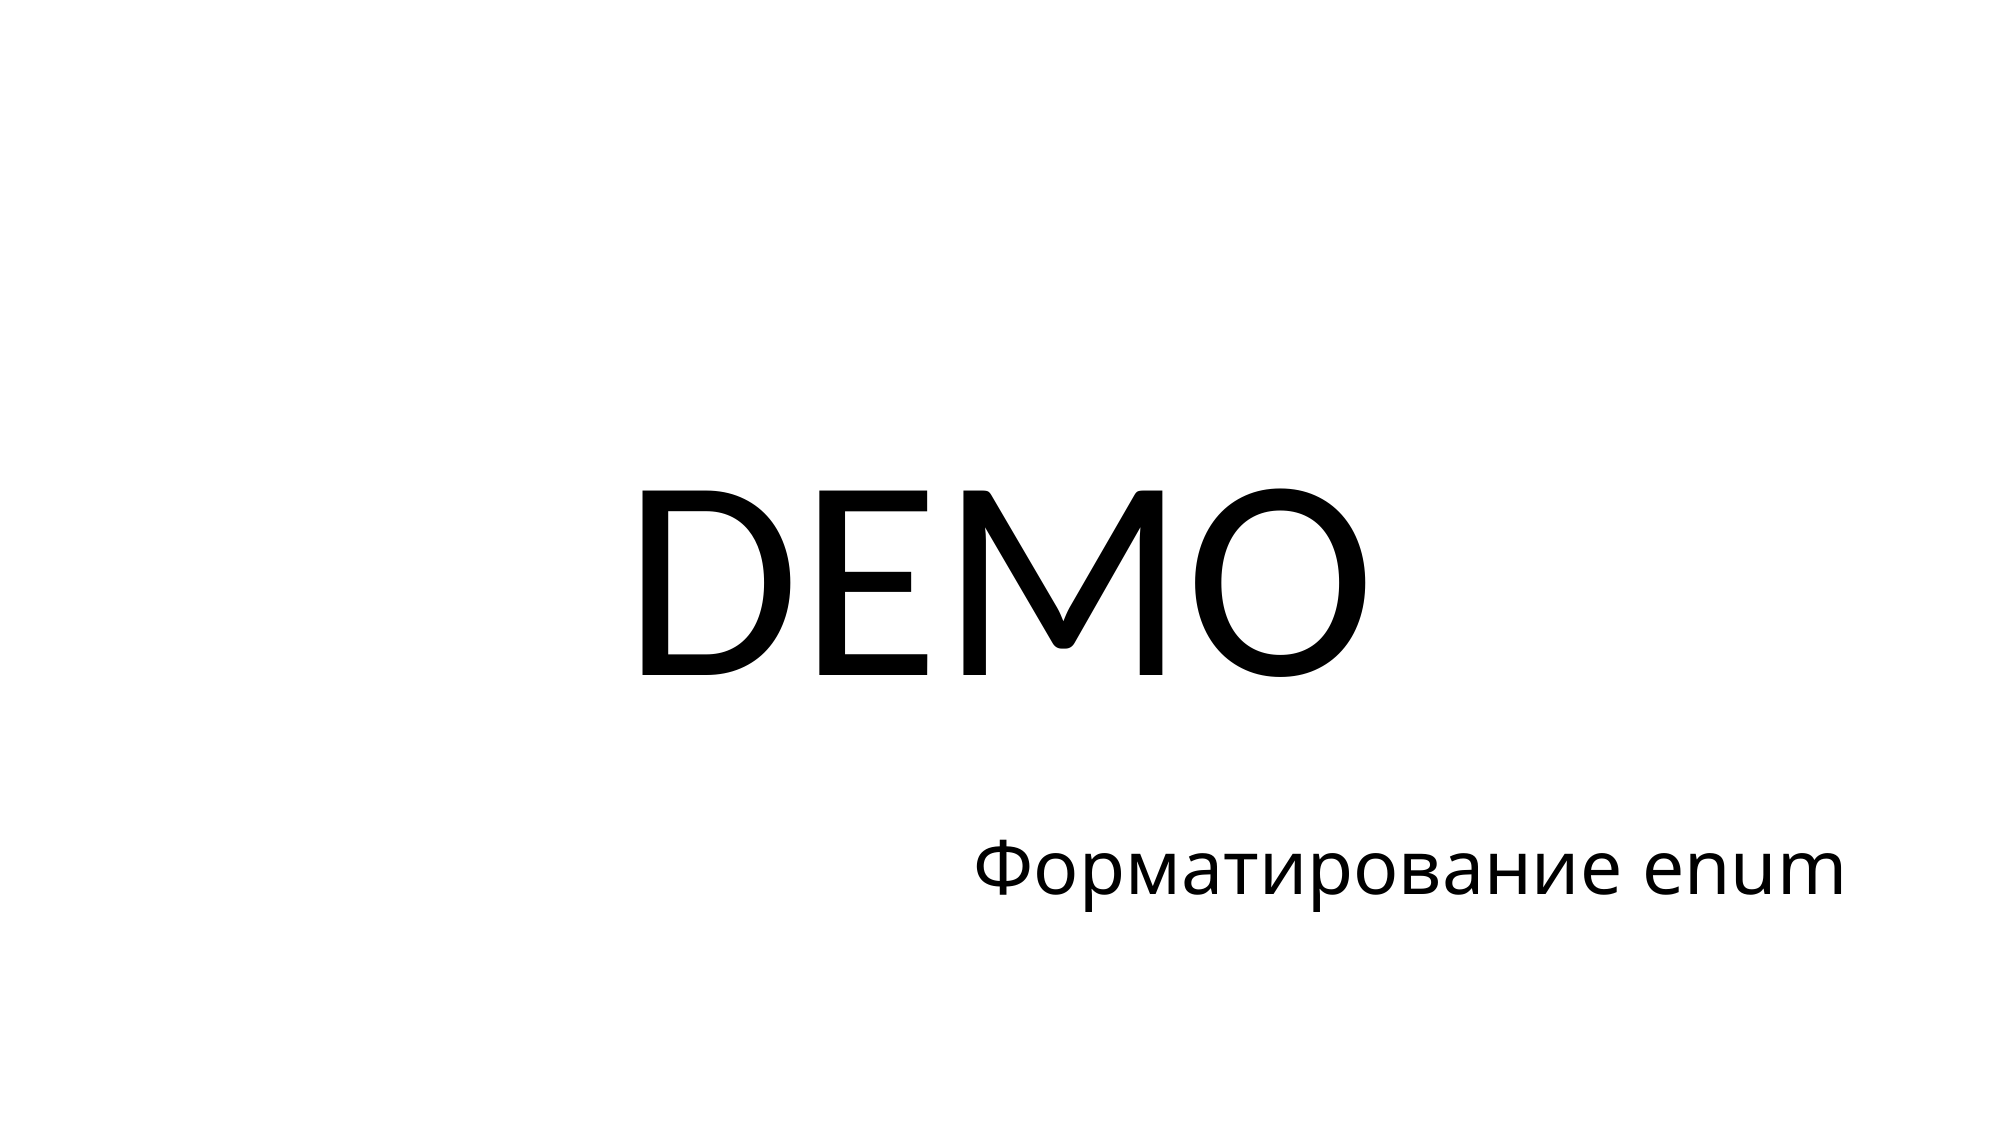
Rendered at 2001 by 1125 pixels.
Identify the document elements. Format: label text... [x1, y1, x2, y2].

title Форматирование enum [833, 807, 1863, 933]
